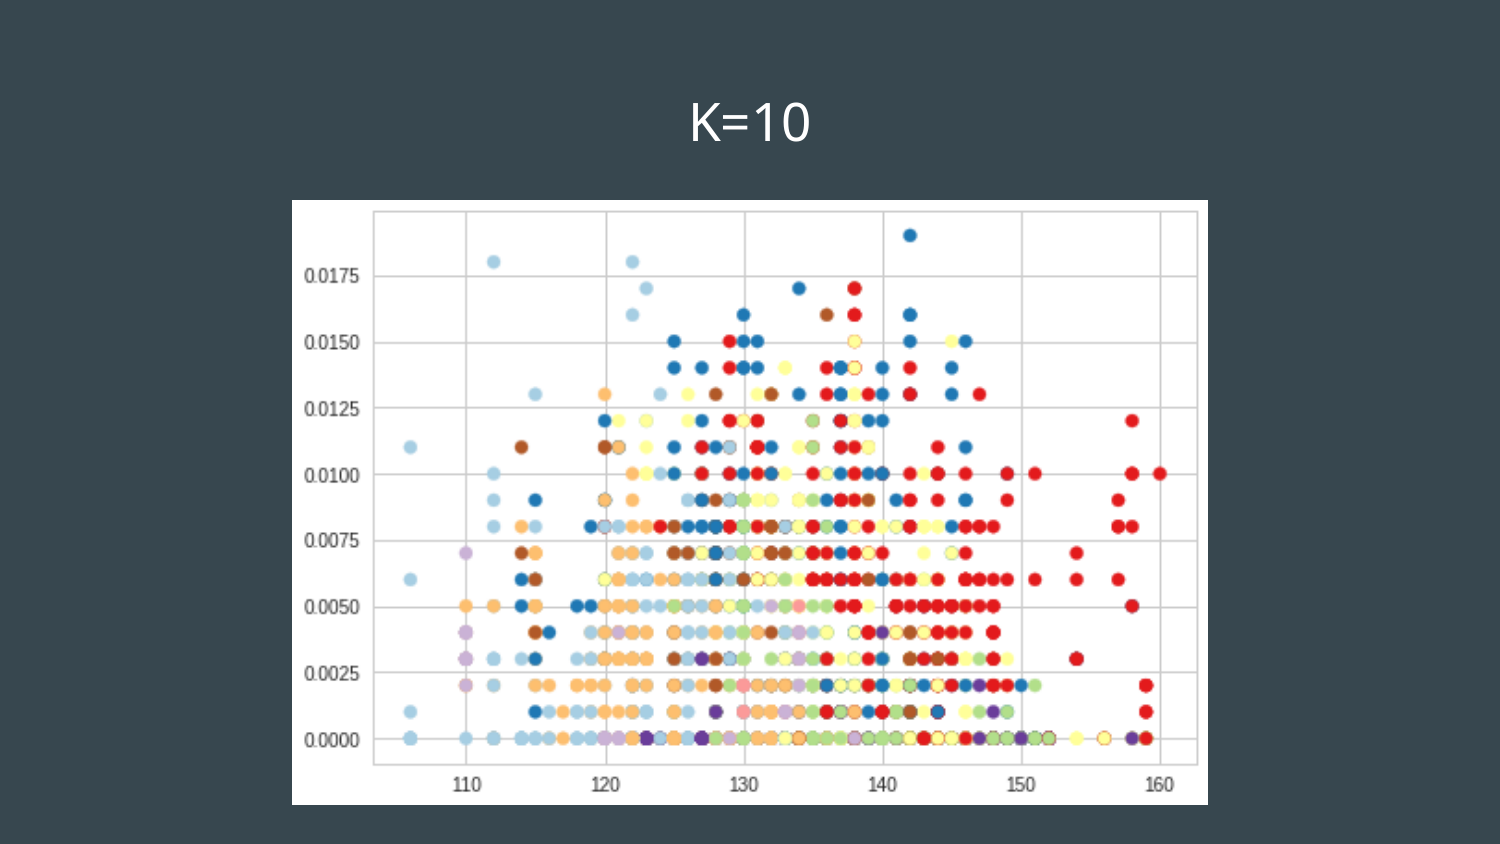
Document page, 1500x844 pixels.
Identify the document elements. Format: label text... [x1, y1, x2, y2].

picture [292, 200, 1208, 805]
title K=10 [51, 72, 1449, 167]
